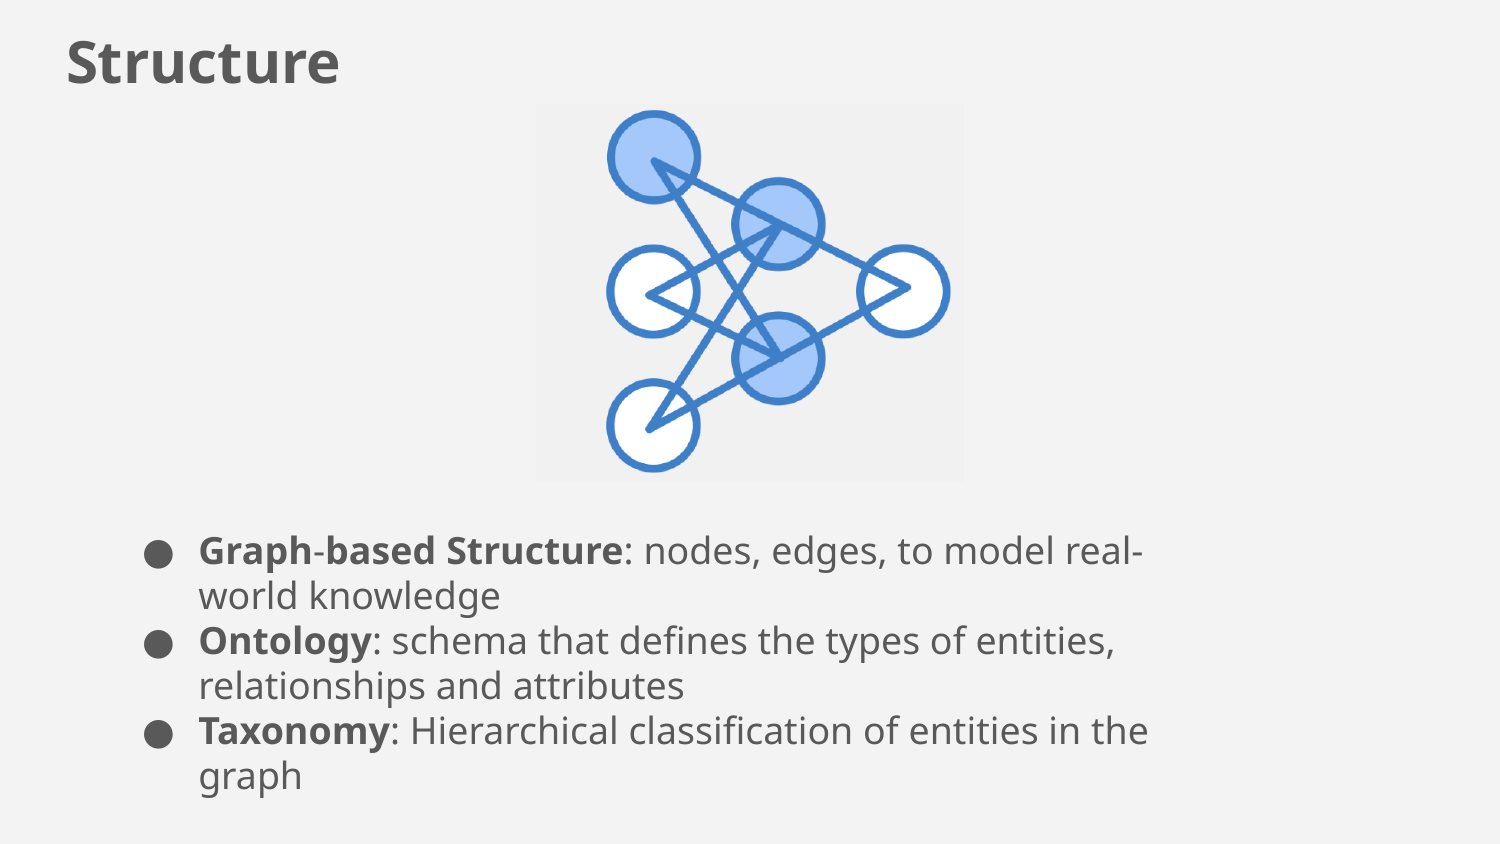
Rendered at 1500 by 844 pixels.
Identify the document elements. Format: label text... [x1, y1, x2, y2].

text_box Graph-based Structure: nodes, edges, to model real-world knowledge Ontology: schema that defines the types of entities, relationships and attributes Taxonomy: Hierarchical classification of entities in the graph [108, 512, 1252, 558]
picture [536, 104, 964, 483]
title Structure [51, 10, 1449, 105]
